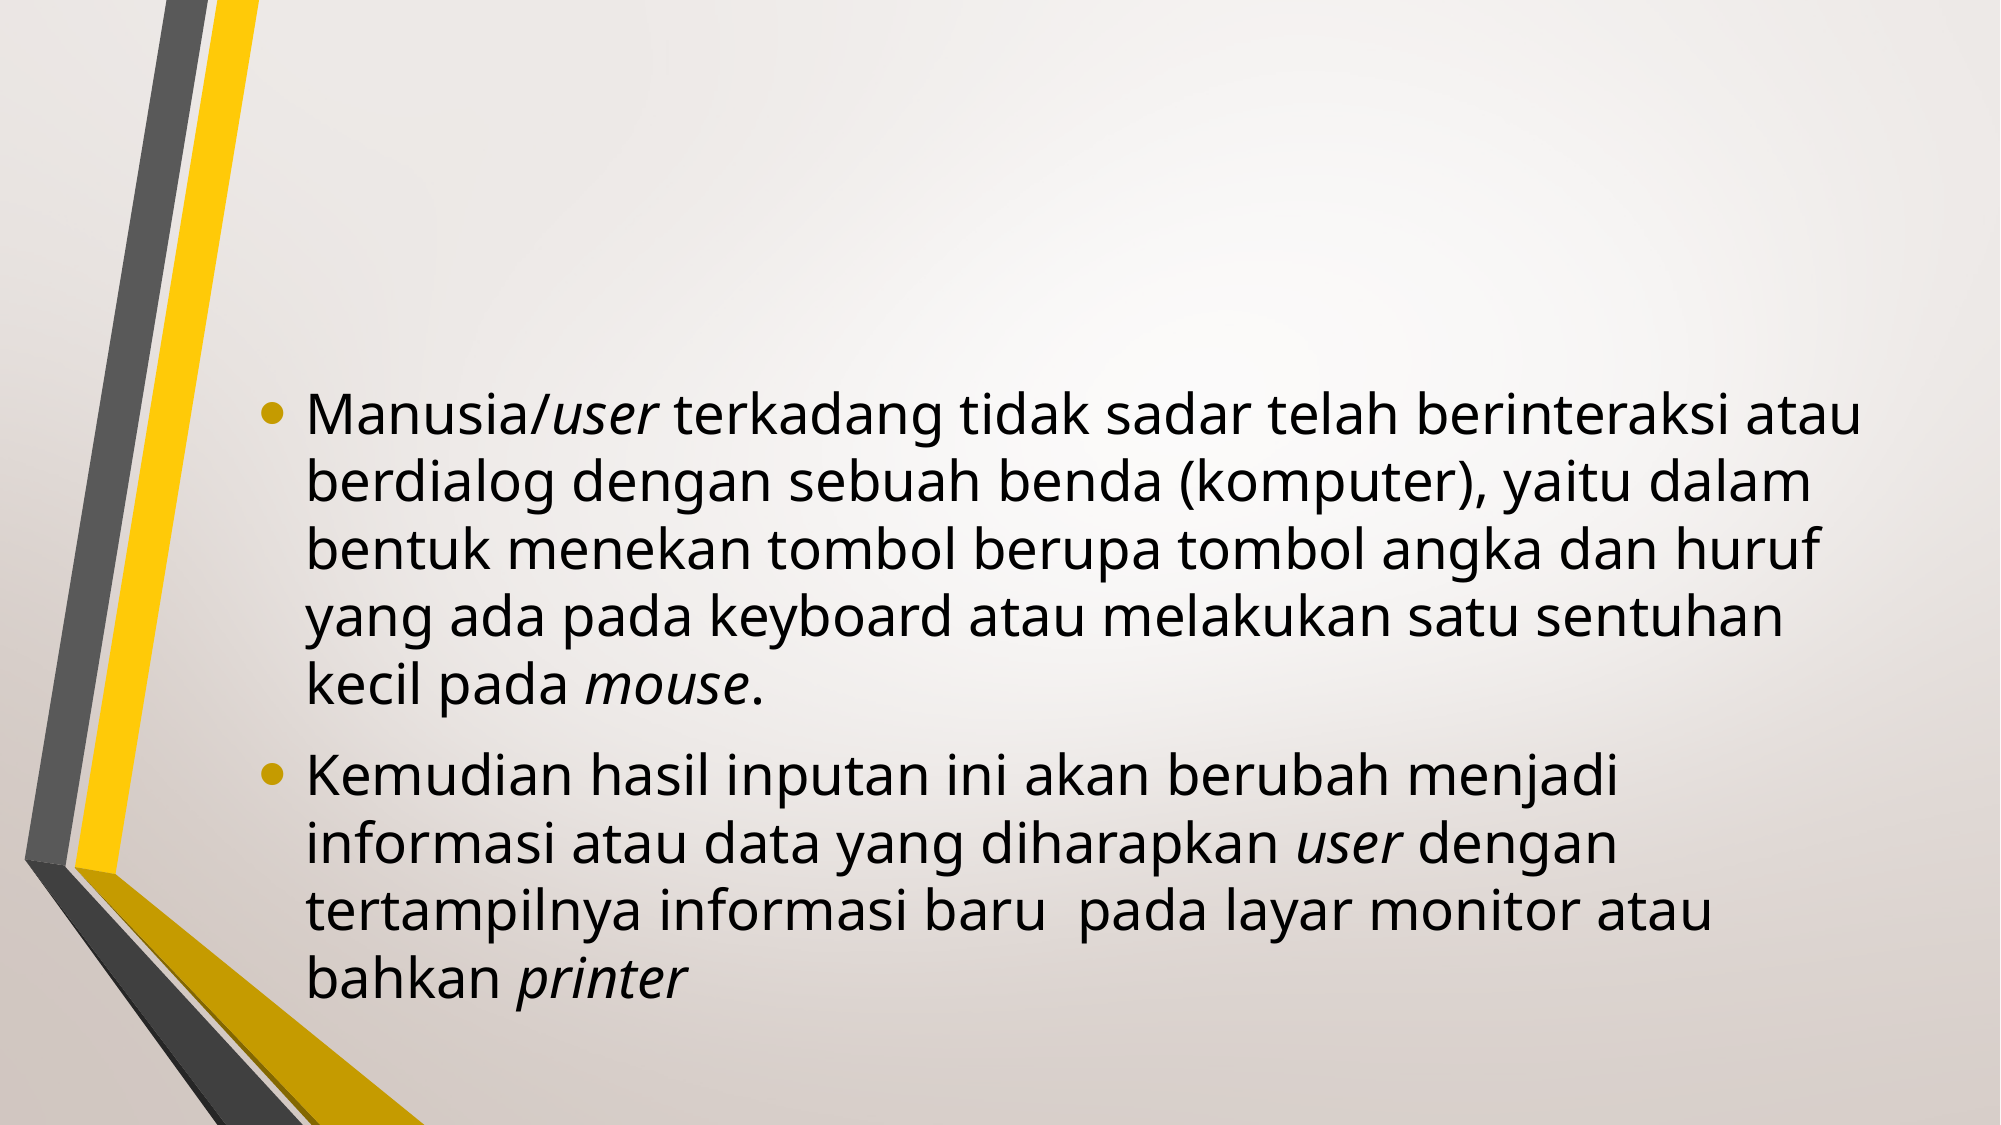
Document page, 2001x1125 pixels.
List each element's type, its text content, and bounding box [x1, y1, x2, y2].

list Manusia/user terkadang tidak sadar telah berinteraksi atau berdialog dengan sebuah benda (komputer), yaitu dalam bentuk menekan tombol berupa tombol angka dan huruf yang ada pada keyboard atau melakukan satu sentuhan kecil pada mouse. Kemudian hasil inputan ini akan berubah menjadi informasi atau data yang diharapkan user dengan tertampilnya informasi baru pada layar monitor atau bahkan printer [243, 437, 1887, 950]
